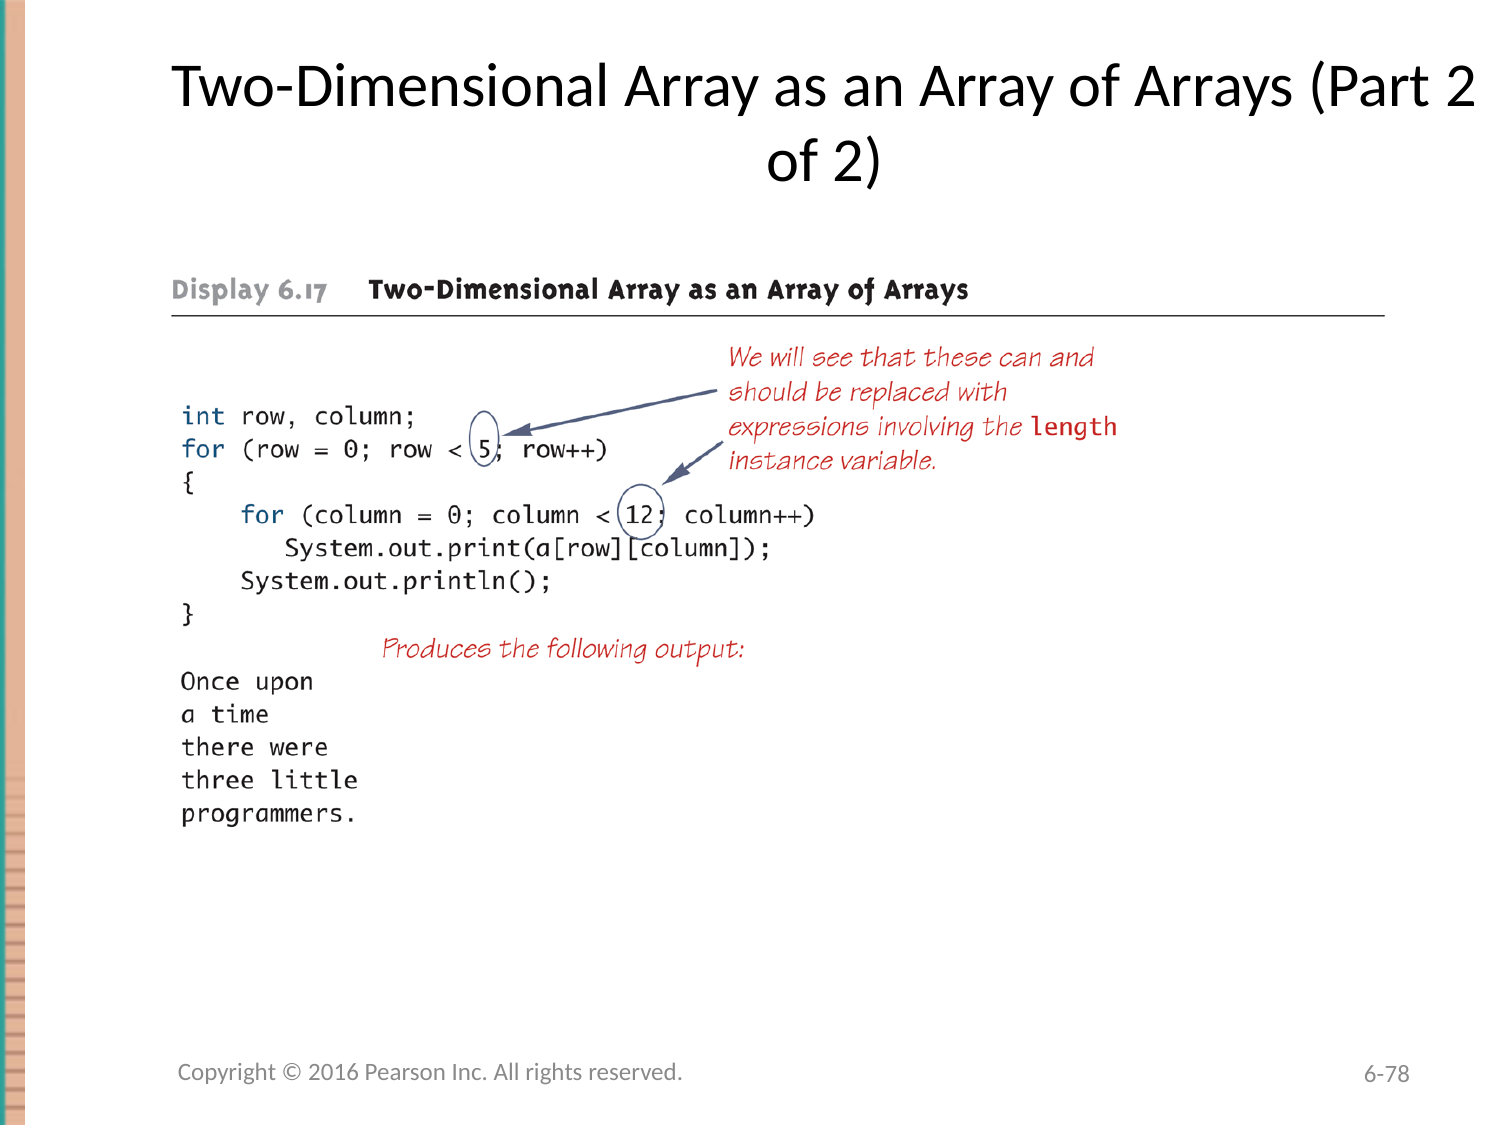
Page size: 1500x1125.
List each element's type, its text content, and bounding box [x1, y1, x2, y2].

slide_number 6-78 [1074, 1042, 1425, 1103]
picture [140, 263, 1416, 842]
picture [0, 0, 25, 1125]
title Two-Dimensional Array as an Array of Arrays (Part 2 of 2) [150, 24, 1500, 213]
footer Copyright © 2016 Pearson Inc. All rights reserved. [75, 1040, 788, 1100]
